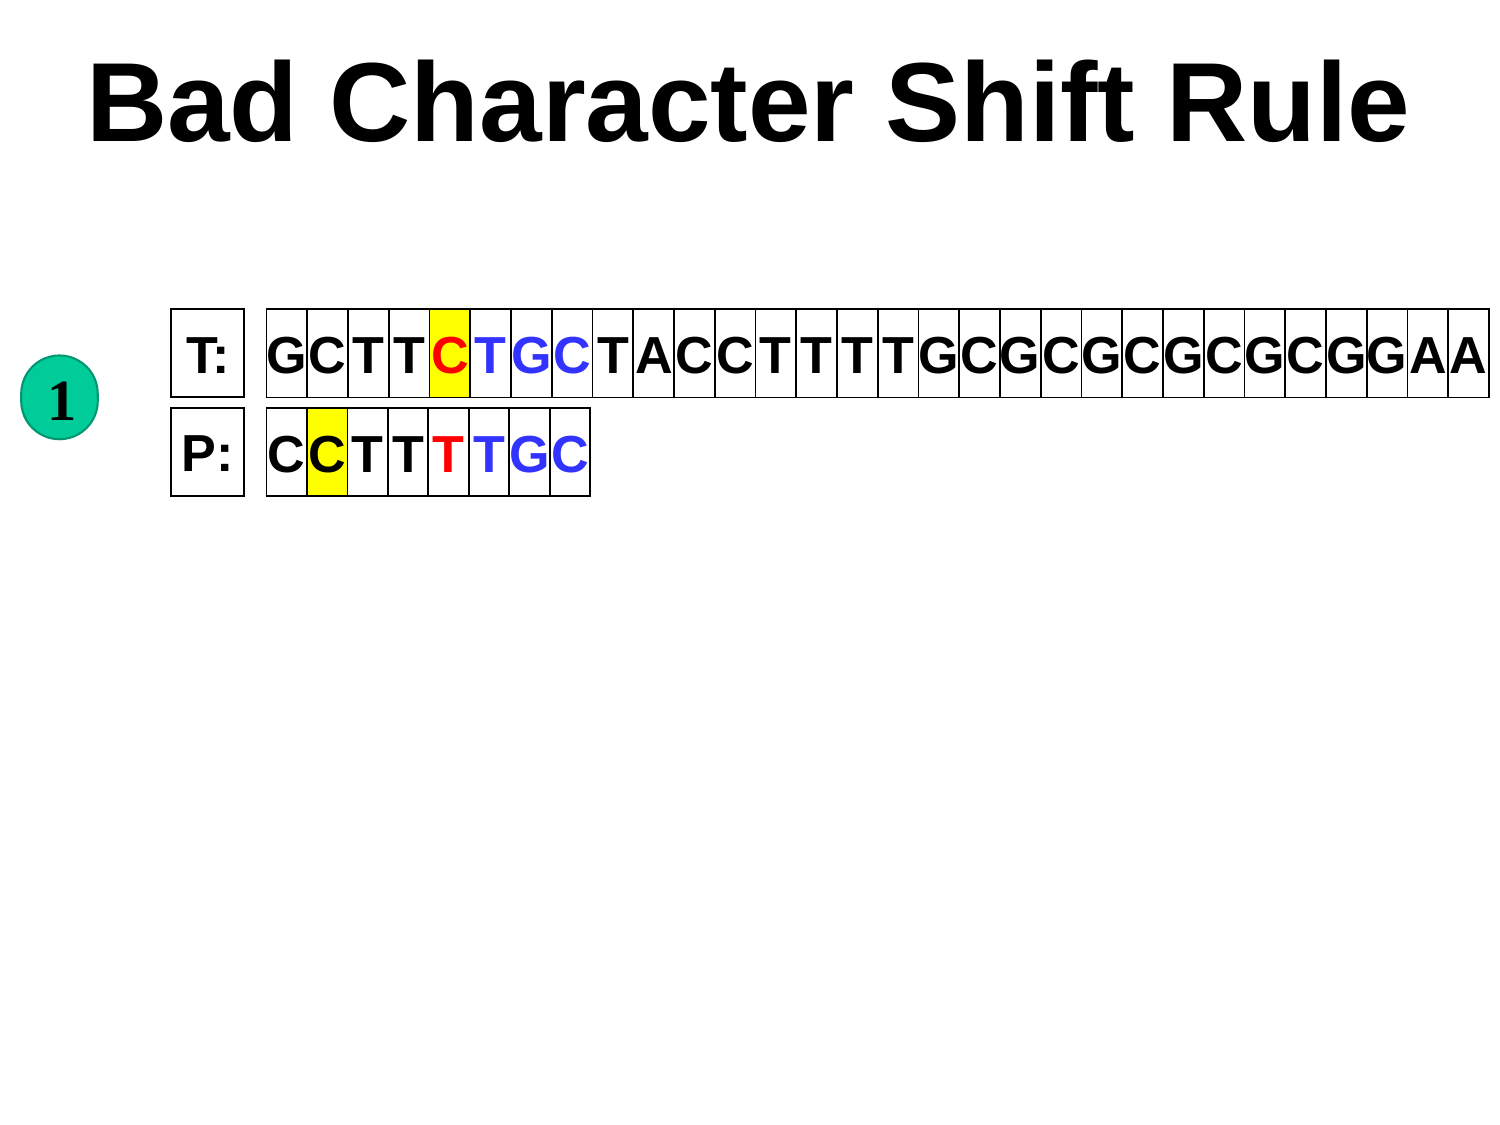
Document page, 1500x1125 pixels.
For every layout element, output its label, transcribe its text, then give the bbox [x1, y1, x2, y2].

table_header T [838, 310, 877, 397]
table_header C [1123, 310, 1162, 397]
table_header C [267, 409, 306, 495]
table_header G [919, 310, 958, 397]
table_header A [634, 310, 673, 397]
table_header C [1205, 310, 1244, 397]
table_header C [553, 310, 592, 397]
table_header C [675, 310, 714, 397]
table_header C [716, 310, 755, 397]
table_header G [1164, 310, 1203, 397]
table_header A [1449, 310, 1488, 397]
title Bad Character Shift Rule [59, 21, 1438, 172]
table_header G [267, 310, 306, 397]
table_header C [1286, 310, 1325, 397]
table_header A [1408, 310, 1447, 397]
table_header T [593, 310, 632, 397]
table_header G [1082, 310, 1121, 397]
table_header T [879, 310, 918, 397]
table_header C [551, 409, 589, 495]
table_header C [1042, 310, 1081, 397]
table_header T [471, 310, 510, 397]
table_header G [512, 310, 551, 397]
table_header T [429, 409, 468, 495]
table_header C [430, 310, 469, 397]
table_header T [756, 310, 795, 397]
table_header G [510, 409, 549, 495]
table_header C [308, 310, 347, 397]
table_header T [349, 310, 388, 397]
table_header G [1001, 310, 1040, 397]
text_box 1 [20, 354, 99, 441]
table_header P: [172, 409, 243, 495]
table_header T [389, 409, 427, 495]
table_header T [390, 310, 429, 397]
table_header G [1327, 310, 1366, 397]
table_header T [797, 310, 836, 397]
table_header C [308, 409, 347, 495]
table_header T: [172, 310, 243, 396]
table_header C [960, 310, 999, 397]
table_header T [470, 409, 508, 495]
table_header G [1368, 310, 1407, 397]
table_header T [348, 409, 387, 495]
table_header G [1245, 310, 1284, 397]
